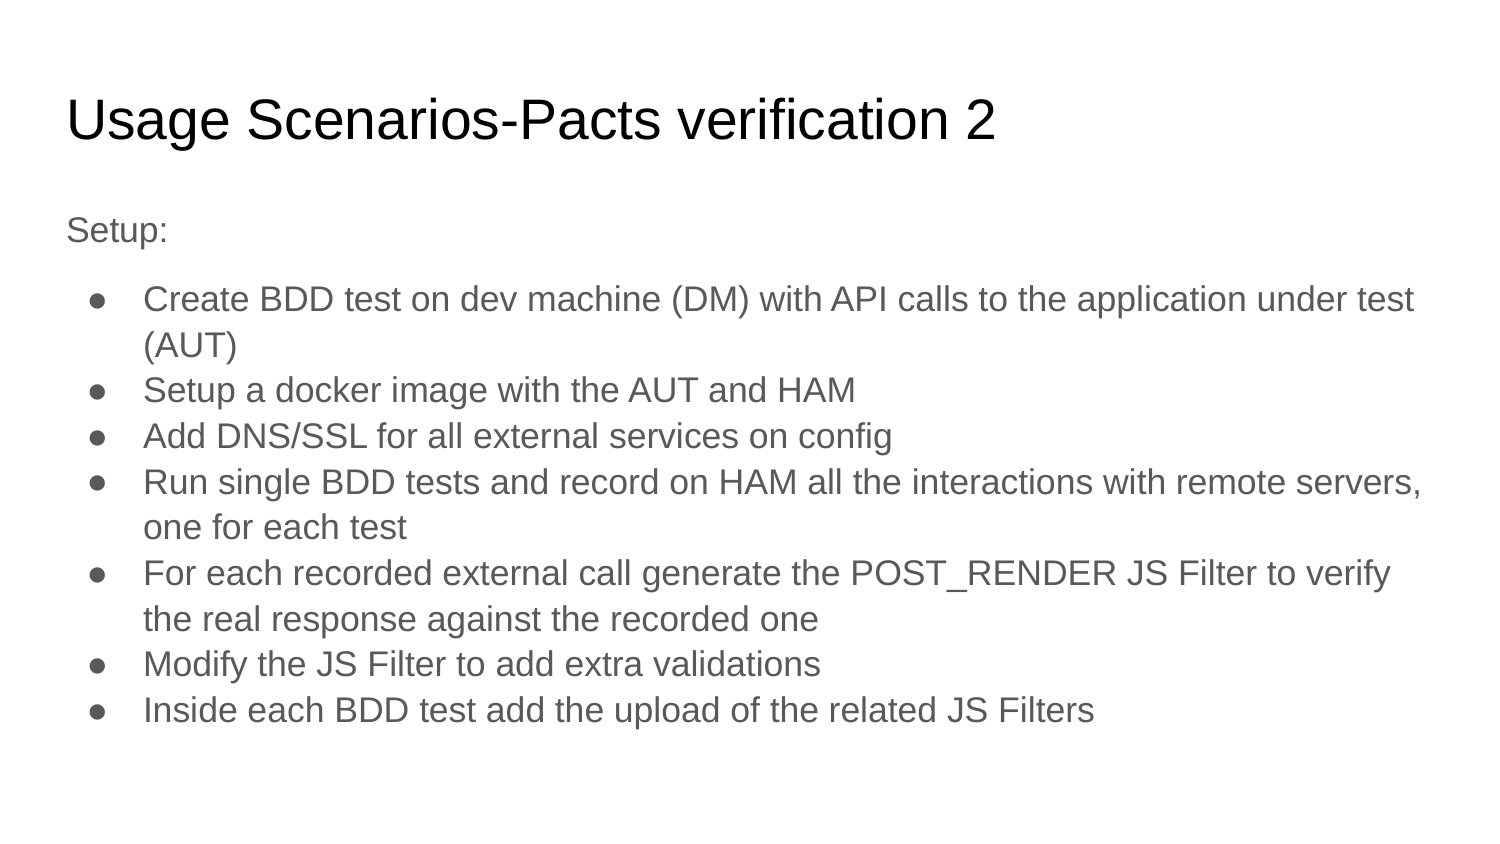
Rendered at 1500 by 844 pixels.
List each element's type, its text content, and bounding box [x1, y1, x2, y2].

title Usage Scenarios-Pacts verification 2 [51, 72, 1449, 167]
list Setup: Create BDD test on dev machine (DM) with API calls to the application under test (AUT) Setup a docker image with the AUT and HAM Add DNS/SSL for all external services on config Run single BDD tests and record on HAM all the interactions with remote servers, one for each test For each recorded external call generate the POST_RENDER JS Filter to verify the real response against the recorded one Modify the JS Filter to add extra validations Inside each BDD test add the upload of the related JS Filters [51, 189, 1449, 750]
